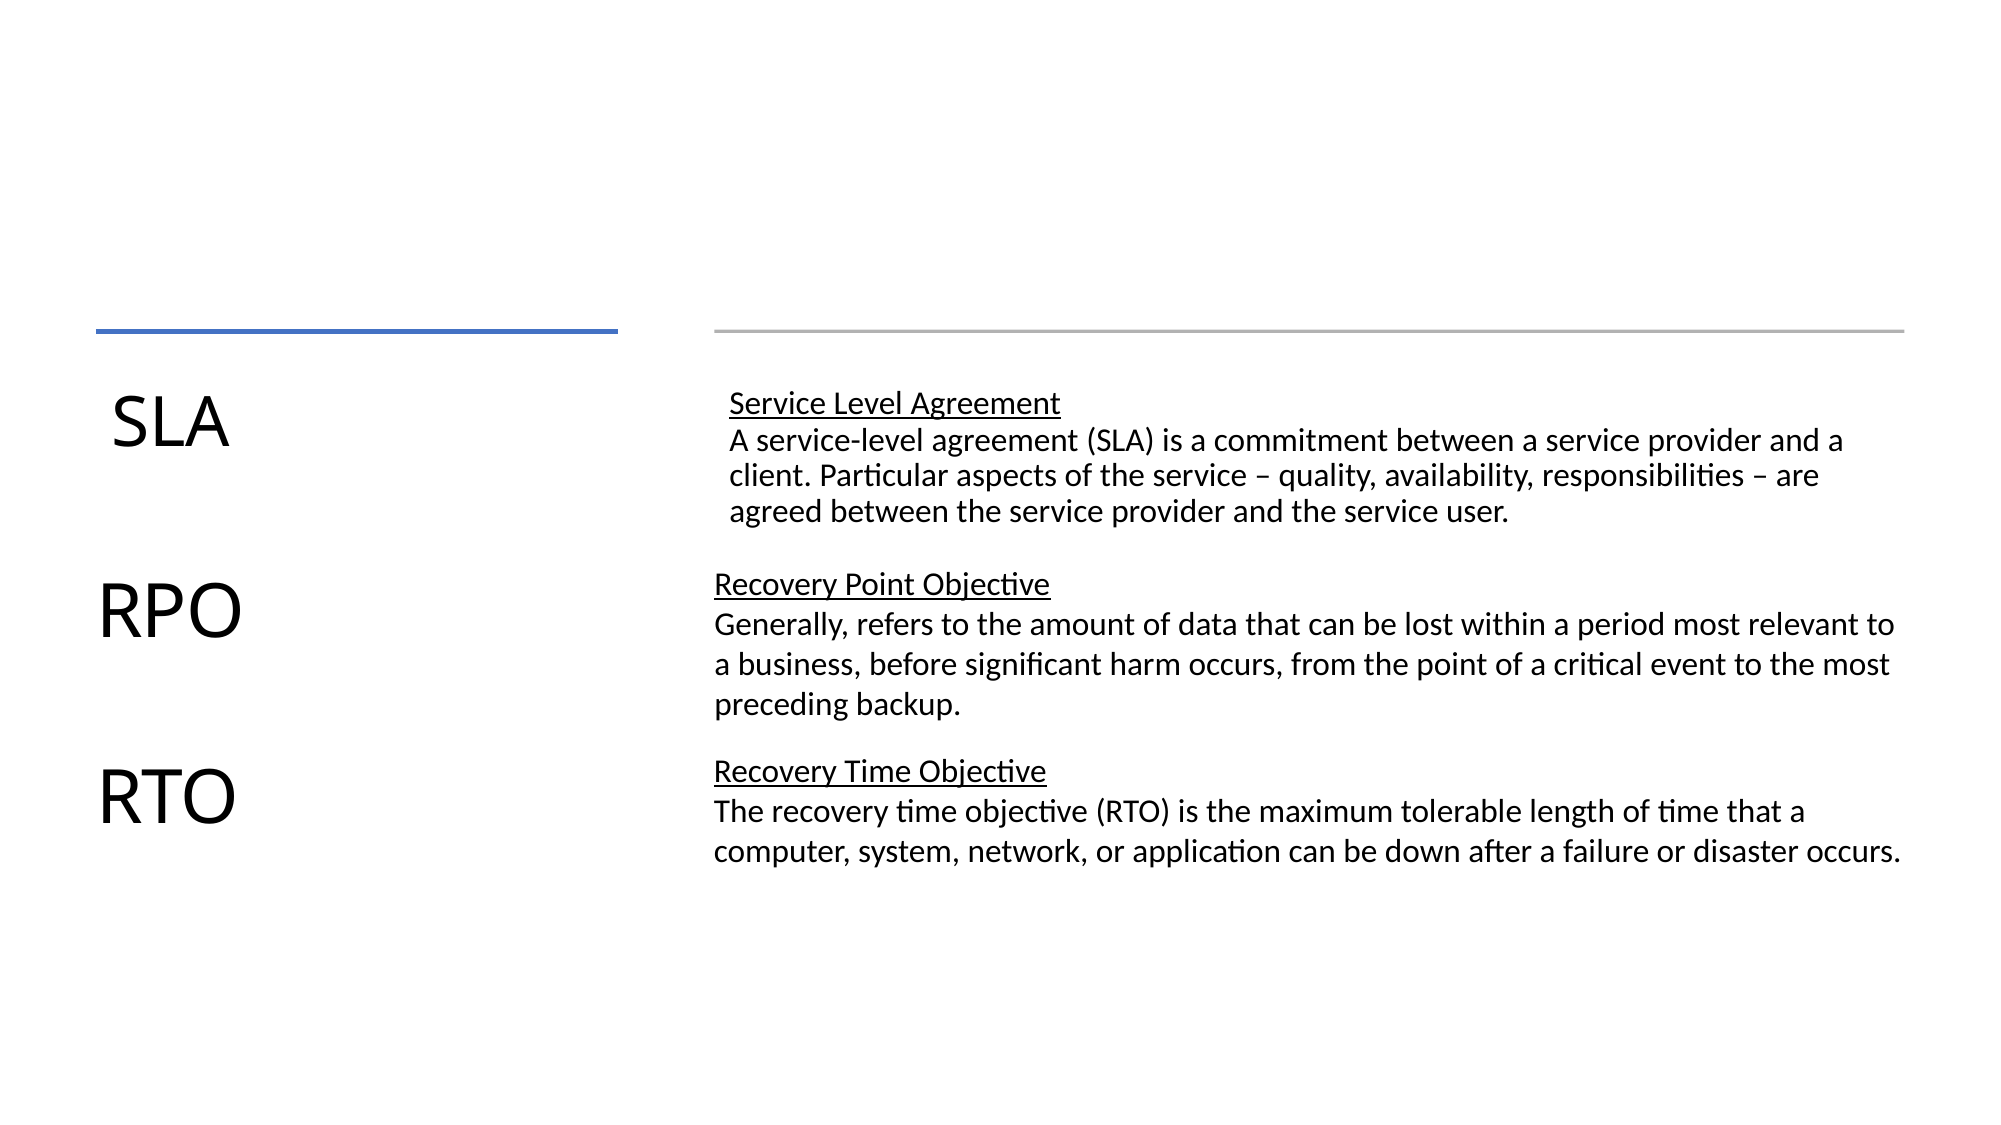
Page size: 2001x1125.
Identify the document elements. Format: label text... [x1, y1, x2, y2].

text_box Recovery Point Objective Generally, refers to the amount of data that can be lost within a period most relevant to a business, before significant harm occurs, from the point of a critical event to the most preceding backup. [714, 562, 1905, 723]
list Service Level Agreement A service-level agreement (SLA) is a commitment between a service provider and a client. Particular aspects of the service – quality, availability, responsibilities – are agreed between the service provider and the service user. [714, 378, 1905, 541]
text_box RTO [96, 748, 618, 840]
title SLA [96, 378, 618, 470]
text_box RPO [96, 562, 618, 653]
text_box Recovery Time Objective The recovery time objective (RTO) is the maximum tolerable length of time that a computer, system, network, or application can be down after a failure or disaster occurs. [713, 748, 1904, 869]
